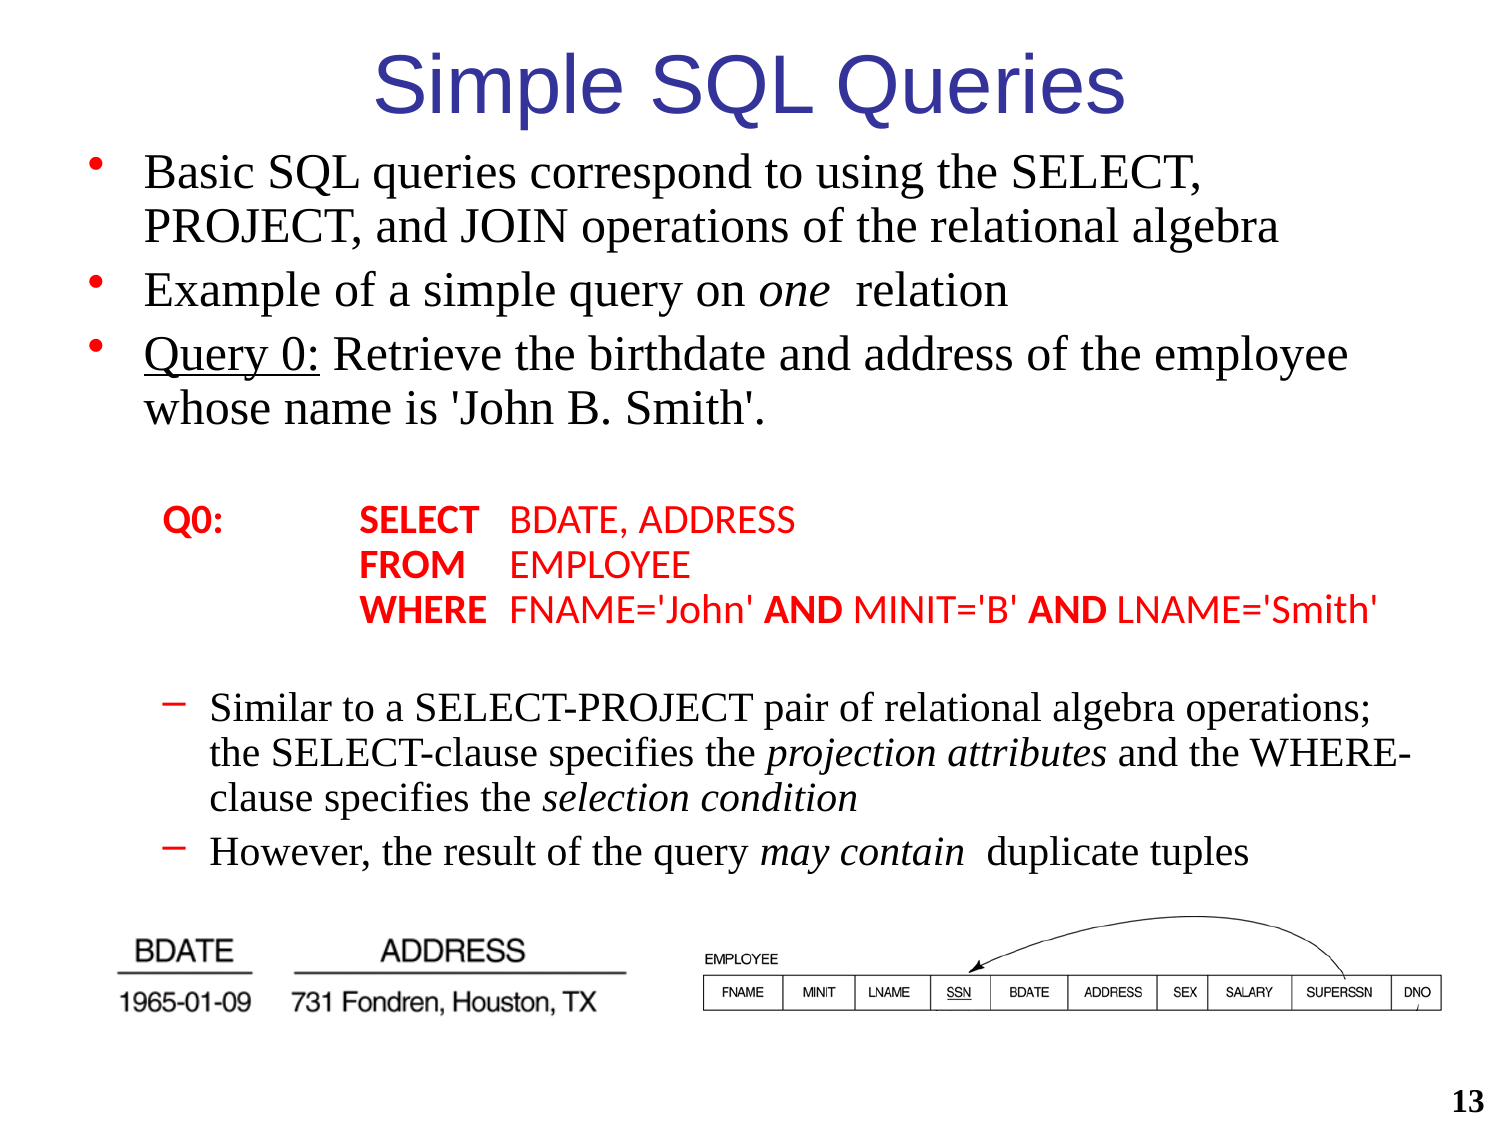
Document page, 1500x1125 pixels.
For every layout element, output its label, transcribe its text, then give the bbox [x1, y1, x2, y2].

picture [112, 931, 632, 1029]
slide_number 13 [1223, 1072, 1500, 1125]
list Basic SQL queries correspond to using the SELECT, PROJECT, and JOIN operations of the relational algebra Example of a simple query on one relation Query 0: Retrieve the birthdate and address of the employee whose name is 'John B. Smith'. Q0: SELECT BDATE, ADDRESS FROM EMPLOYEE WHERE FNAME='John' AND MINIT='B' AND LNAME='Smith' Similar to a SELECT-PROJECT pair of relational algebra operations; the SELECT-clause specifies the projection attributes and the WHERE-clause specifies the selection condition However, the result of the query may contain duplicate tuples [72, 138, 1444, 902]
title Simple SQL Queries [112, 22, 1388, 127]
picture [700, 912, 1445, 1013]
